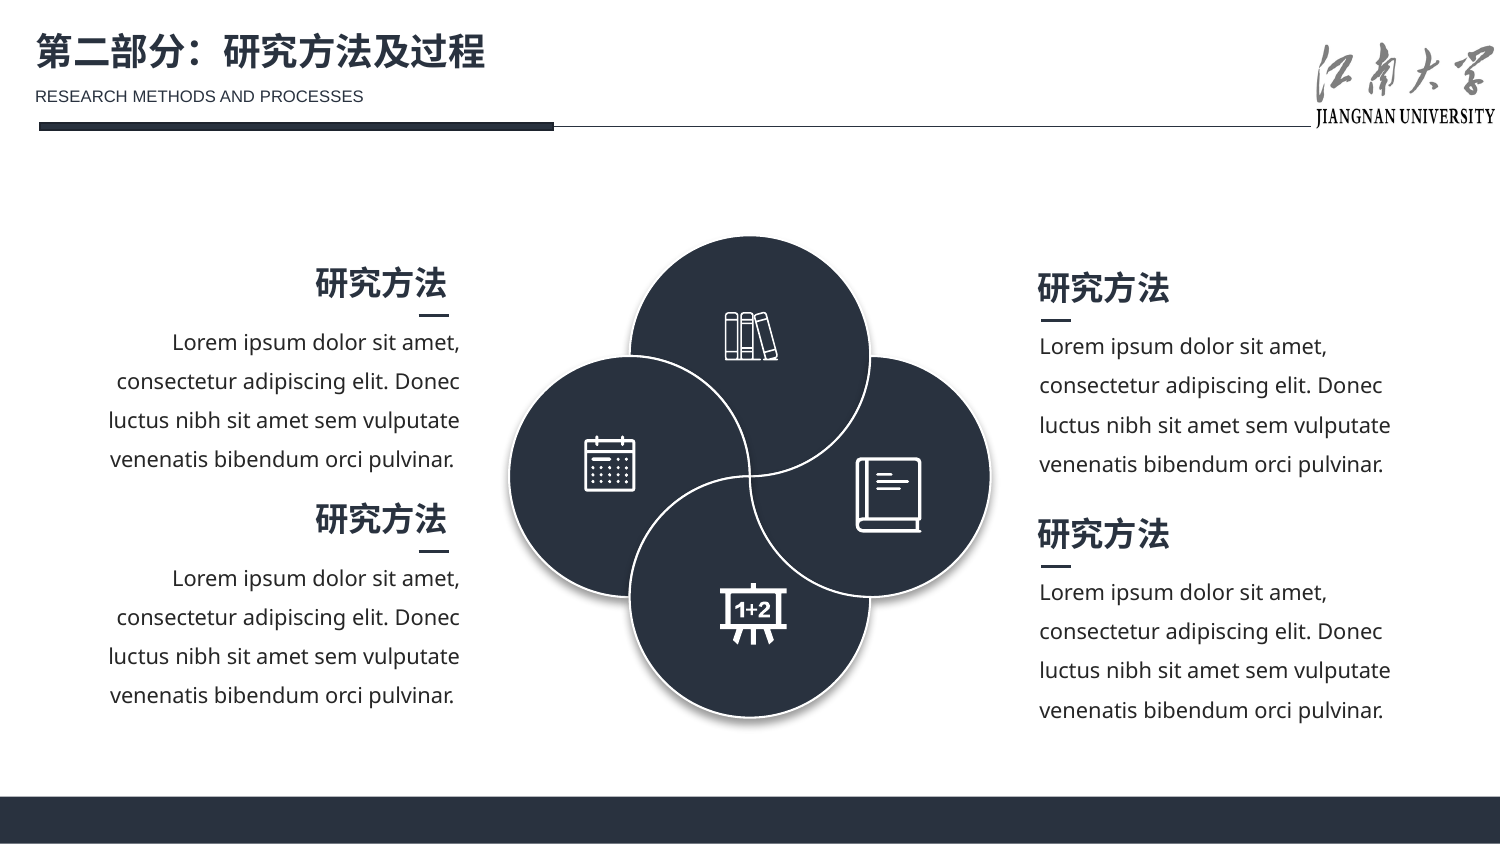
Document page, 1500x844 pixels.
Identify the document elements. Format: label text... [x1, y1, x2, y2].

text_box 研究方法 [300, 255, 463, 307]
text_box Lorem ipsum dolor sit amet, consectetur adipiscing elit. Donec luctus nibh sit amet sem vulputate venenatis bibendum orci pulvinar. [56, 307, 476, 480]
text_box 研究方法 [1022, 259, 1186, 315]
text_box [855, 457, 922, 533]
text_box RESEARCH METHODS AND PROCESSES [20, 78, 380, 114]
text_box [628, 234, 872, 474]
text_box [720, 583, 787, 645]
text_box [628, 475, 872, 719]
text_box 研究方法 [300, 491, 463, 543]
picture [1311, 27, 1500, 150]
text_box 研究方法 [1022, 505, 1186, 560]
text_box [508, 354, 751, 598]
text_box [584, 435, 636, 492]
text_box Lorem ipsum dolor sit amet, consectetur adipiscing elit. Donec luctus nibh sit amet sem vulputate venenatis bibendum orci pulvinar. [56, 543, 476, 716]
text_box Lorem ipsum dolor sit amet, consectetur adipiscing elit. Donec luctus nibh sit amet sem vulputate venenatis bibendum orci pulvinar. [1024, 557, 1443, 730]
text_box 第二部分：研究方法及过程 [20, 21, 501, 81]
text_box Lorem ipsum dolor sit amet, consectetur adipiscing elit. Donec luctus nibh sit amet sem vulputate venenatis bibendum orci pulvinar. [1024, 312, 1443, 485]
text_box [756, 354, 992, 599]
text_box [724, 311, 779, 361]
